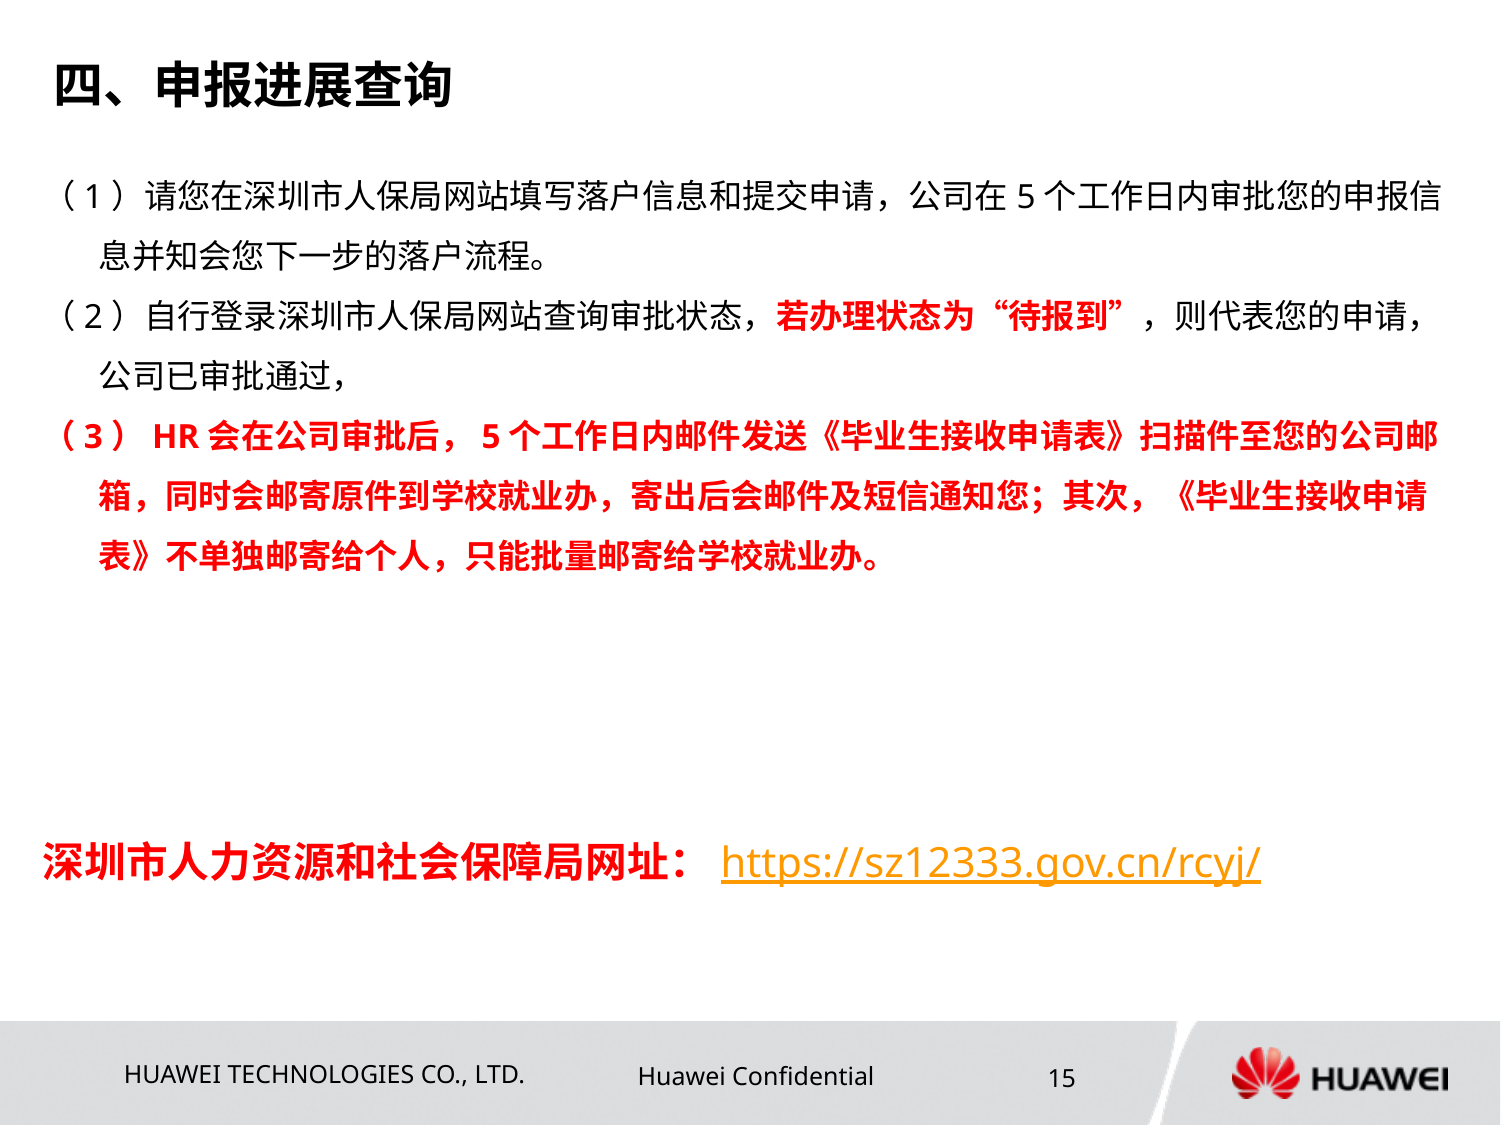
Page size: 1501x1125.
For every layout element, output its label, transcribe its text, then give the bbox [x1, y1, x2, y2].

picture [0, 1021, 1501, 1125]
title 四、申报进展查询 [53, 53, 1377, 114]
list （1）请您在深圳市人保局网站填写落户信息和提交申请，公司在5个工作日内审批您的申报信息并知会您下一步的落户流程。 （2）自行登录深圳市人保局网站查询审批状态，若办理状态为“待报到”，则代表您的申请，公司已审批通过， （3）HR会在公司审批后，5个工作日内邮件发送《毕业生接收申请表》扫描件至您的公司邮箱，同时会邮寄原件到学校就业办，寄出后会邮件及短信通知您；其次，《毕业生接收申请表》不单独邮寄给个人，只能批量邮寄给学校就业办。 深圳市人力资源和社会保障局网址：https://sz12333.gov.cn/rcyj/ [29, 149, 1477, 917]
